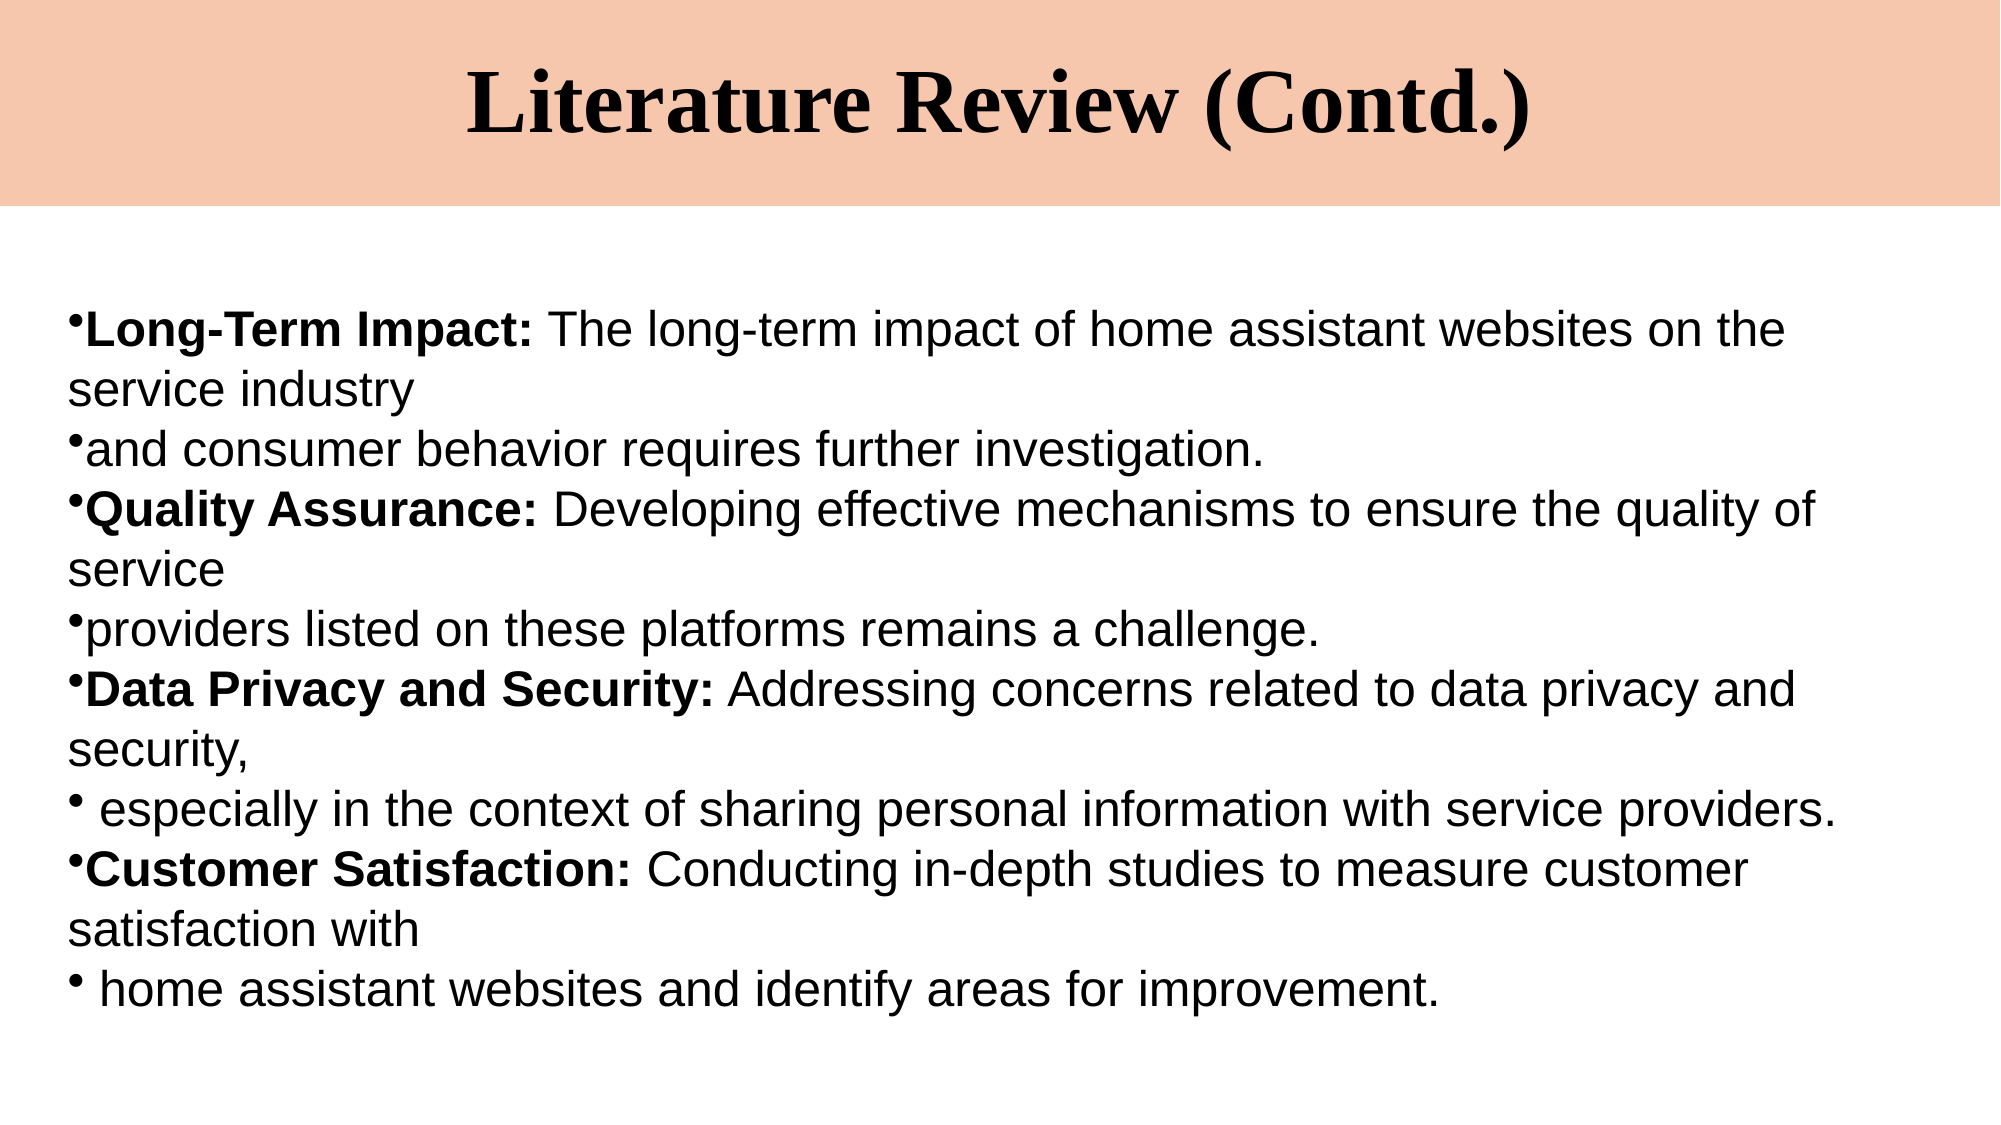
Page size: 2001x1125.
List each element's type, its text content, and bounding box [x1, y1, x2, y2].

list Long-Term Impact: The long-term impact of home assistant websites on the service industry and consumer behavior requires further investigation. Quality Assurance: Developing effective mechanisms to ensure the quality of service providers listed on these platforms remains a challenge. Data Privacy and Security: Addressing concerns related to data privacy and security, especially in the context of sharing personal information with service providers. Customer Satisfaction: Conducting in-depth studies to measure customer satisfaction with home assistant websites and identify areas for improvement. [52, 289, 1913, 1025]
title Literature Review (Contd.) [0, 0, 2000, 206]
